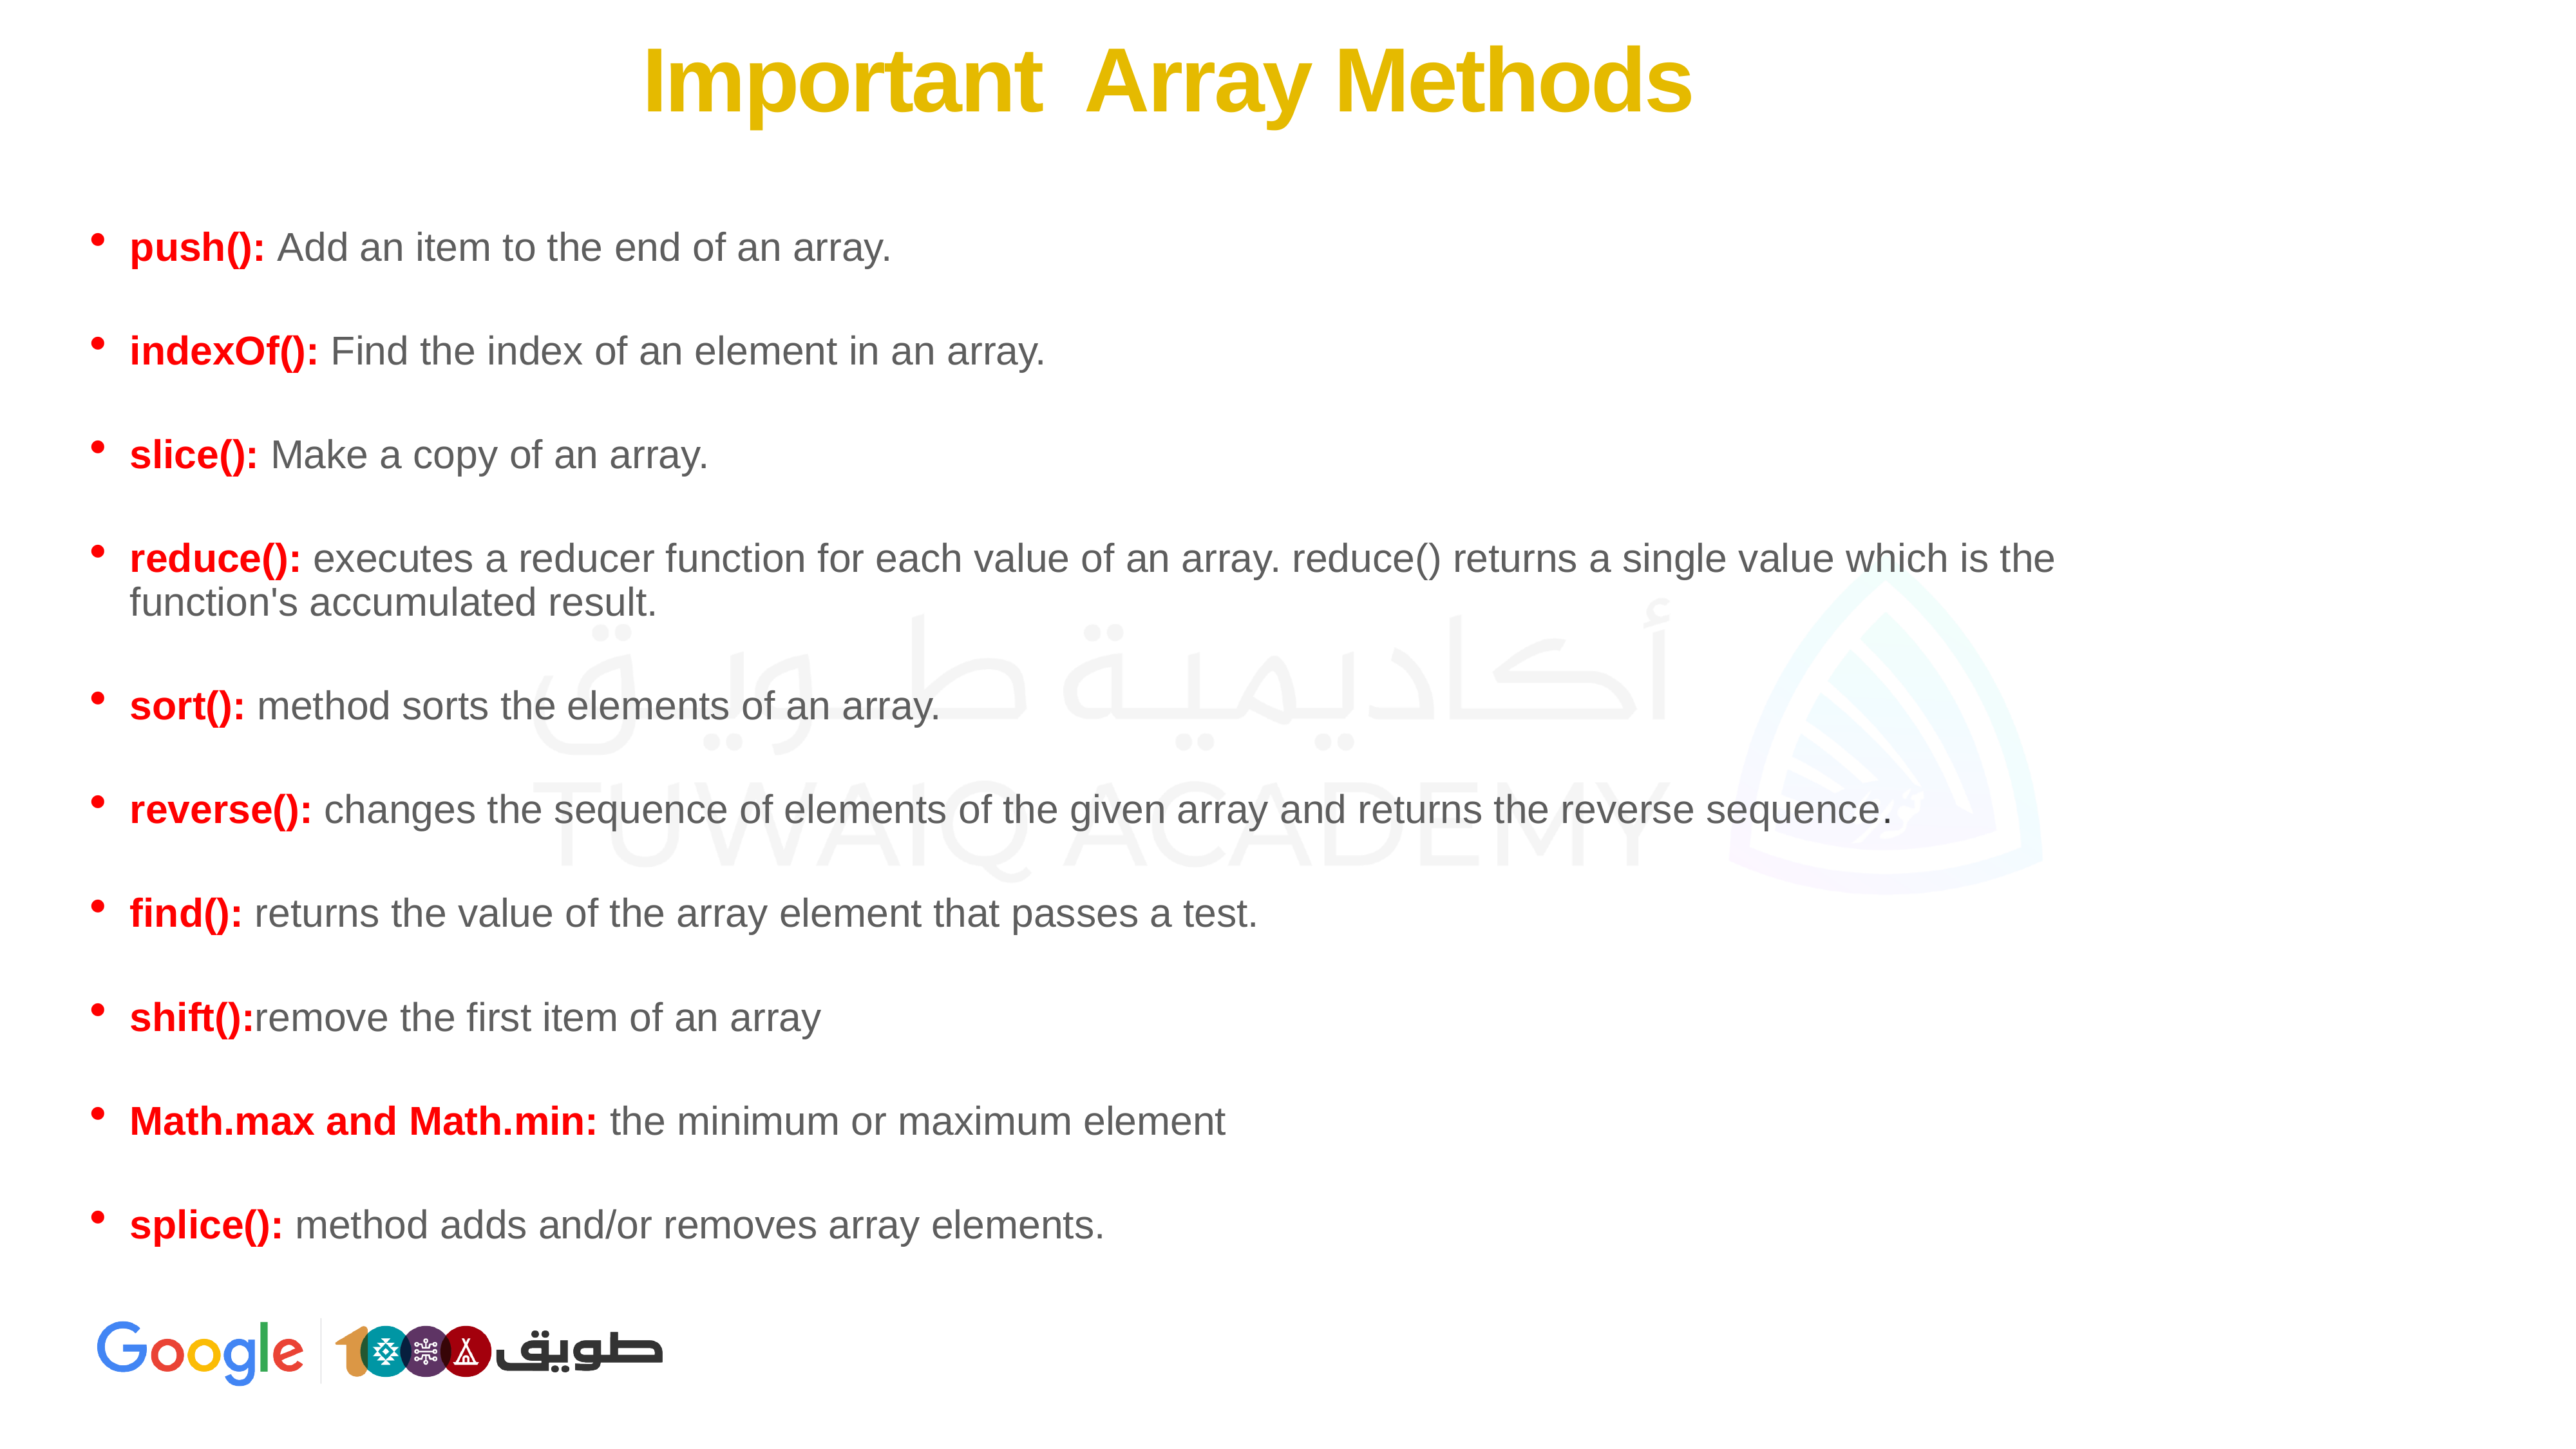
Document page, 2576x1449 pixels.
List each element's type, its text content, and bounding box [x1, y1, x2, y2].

picture [53, 1159, 708, 1449]
title Important Array Methods [636, 35, 1940, 189]
list push(): Add an item to the end of an array. indexOf(): Find the index of an element in an array. slice(): Make a copy of an array. reduce(): executes a reducer function for each value of an array. reduce() returns a single value which is the function's accumulated result. sort(): method sorts the elements of an array. reverse(): changes the sequence of elements of the given array and returns the reverse sequence. find(): returns the value of the array element that passes a test. shift():remove the first item of an array Math.max and Math.min: the minimum or maximum element splice(): method adds and/or removes array elements. [84, 220, 2074, 1146]
